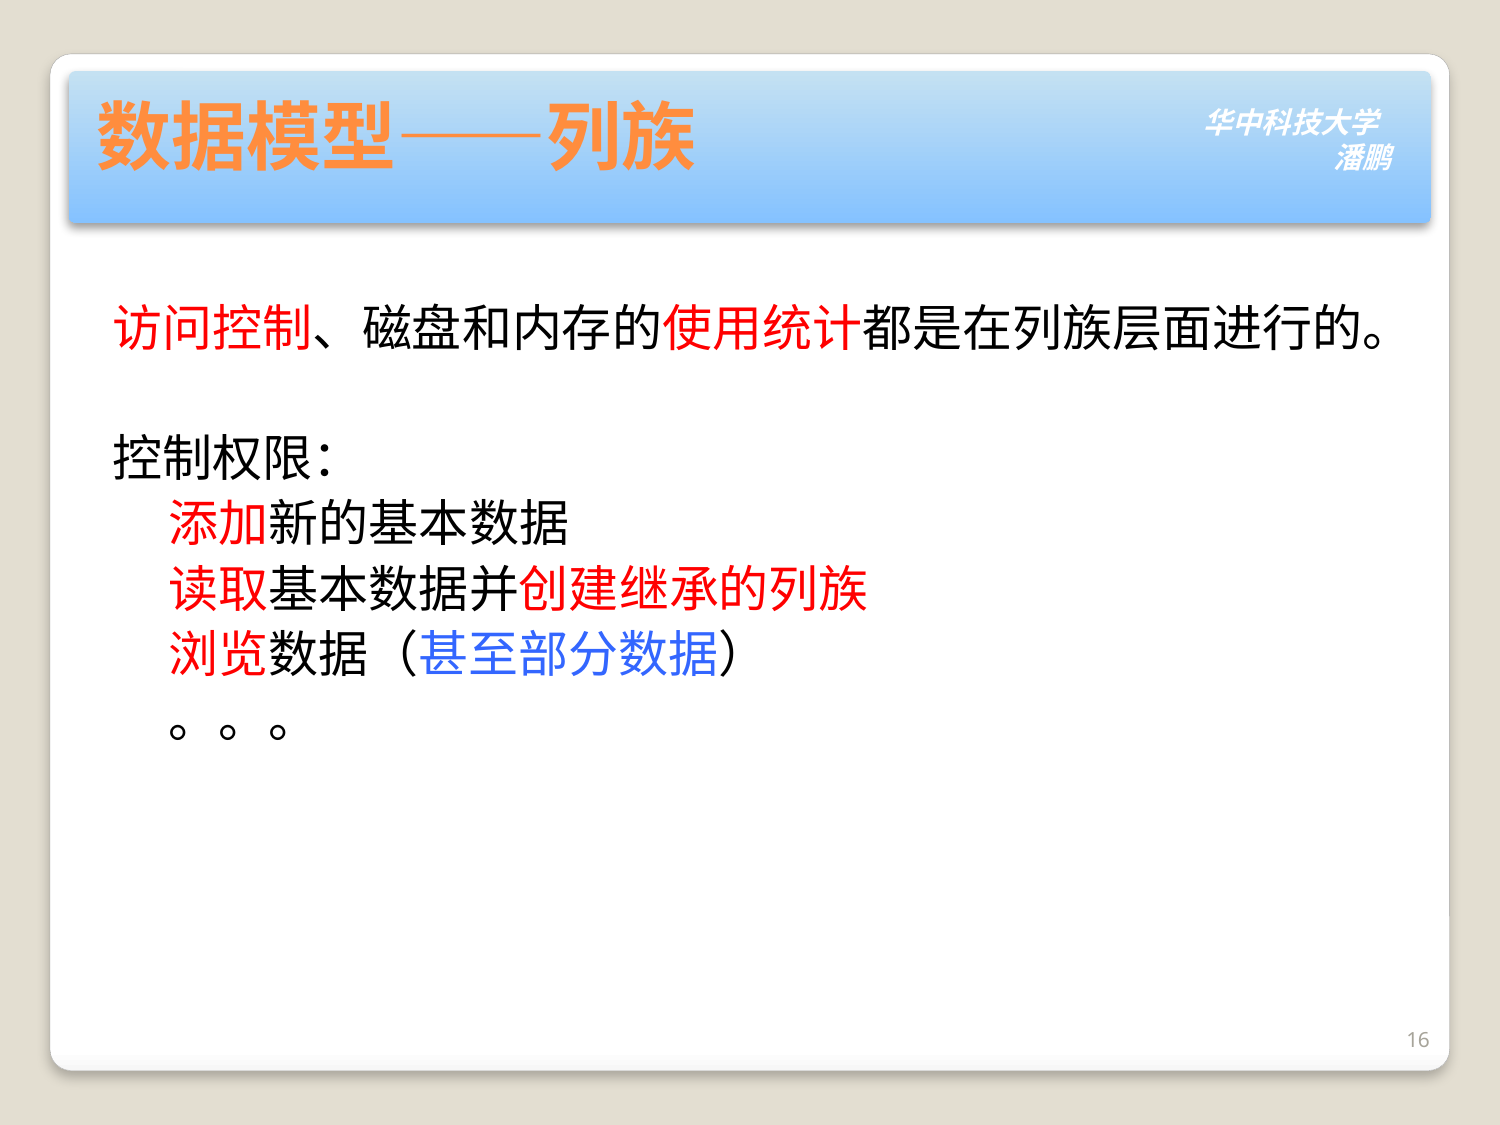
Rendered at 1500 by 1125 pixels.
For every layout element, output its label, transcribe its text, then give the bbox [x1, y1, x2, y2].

slide_number 16 [1369, 1002, 1445, 1063]
title 数据模型——列族 [82, 82, 1425, 188]
list 访问控制、磁盘和内存的使用统计都是在列族层面进行的。 控制权限： 添加新的基本数据 读取基本数据并创建继承的列族 浏览数据（甚至部分数据） 。。。 [81, 281, 1445, 985]
